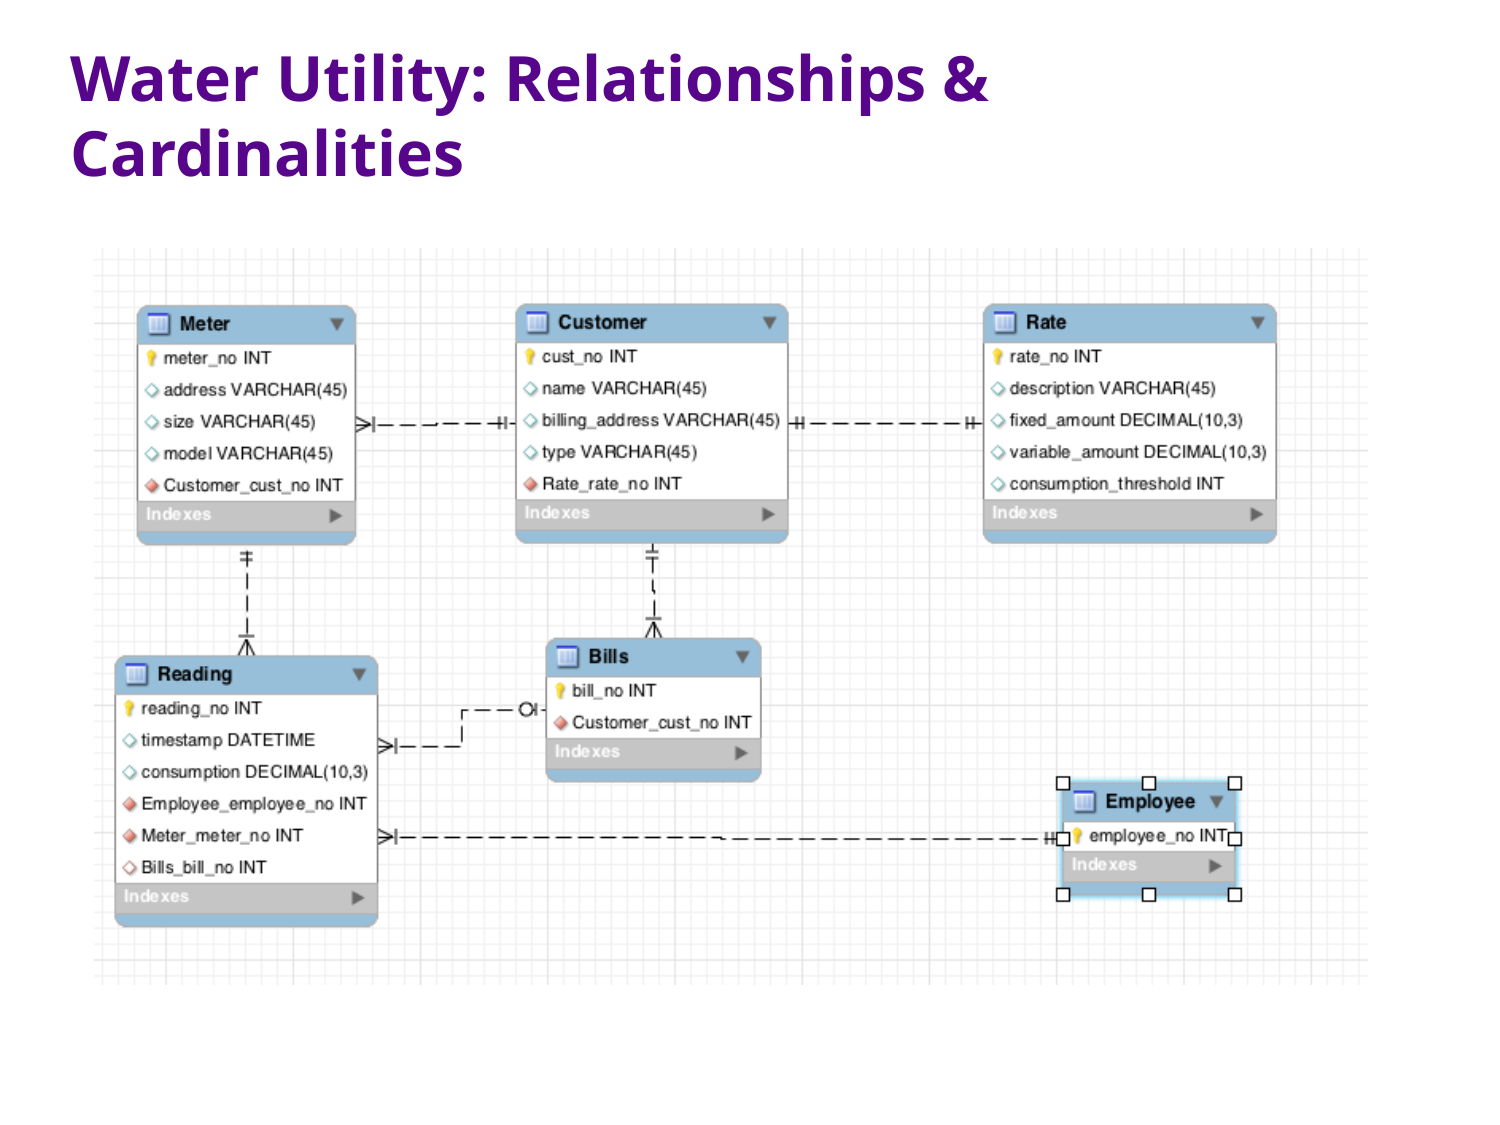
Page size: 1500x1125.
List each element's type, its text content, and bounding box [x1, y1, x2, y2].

picture [93, 248, 1368, 985]
text_box Water Utility: Relationships & Cardinalities [63, 31, 1399, 196]
